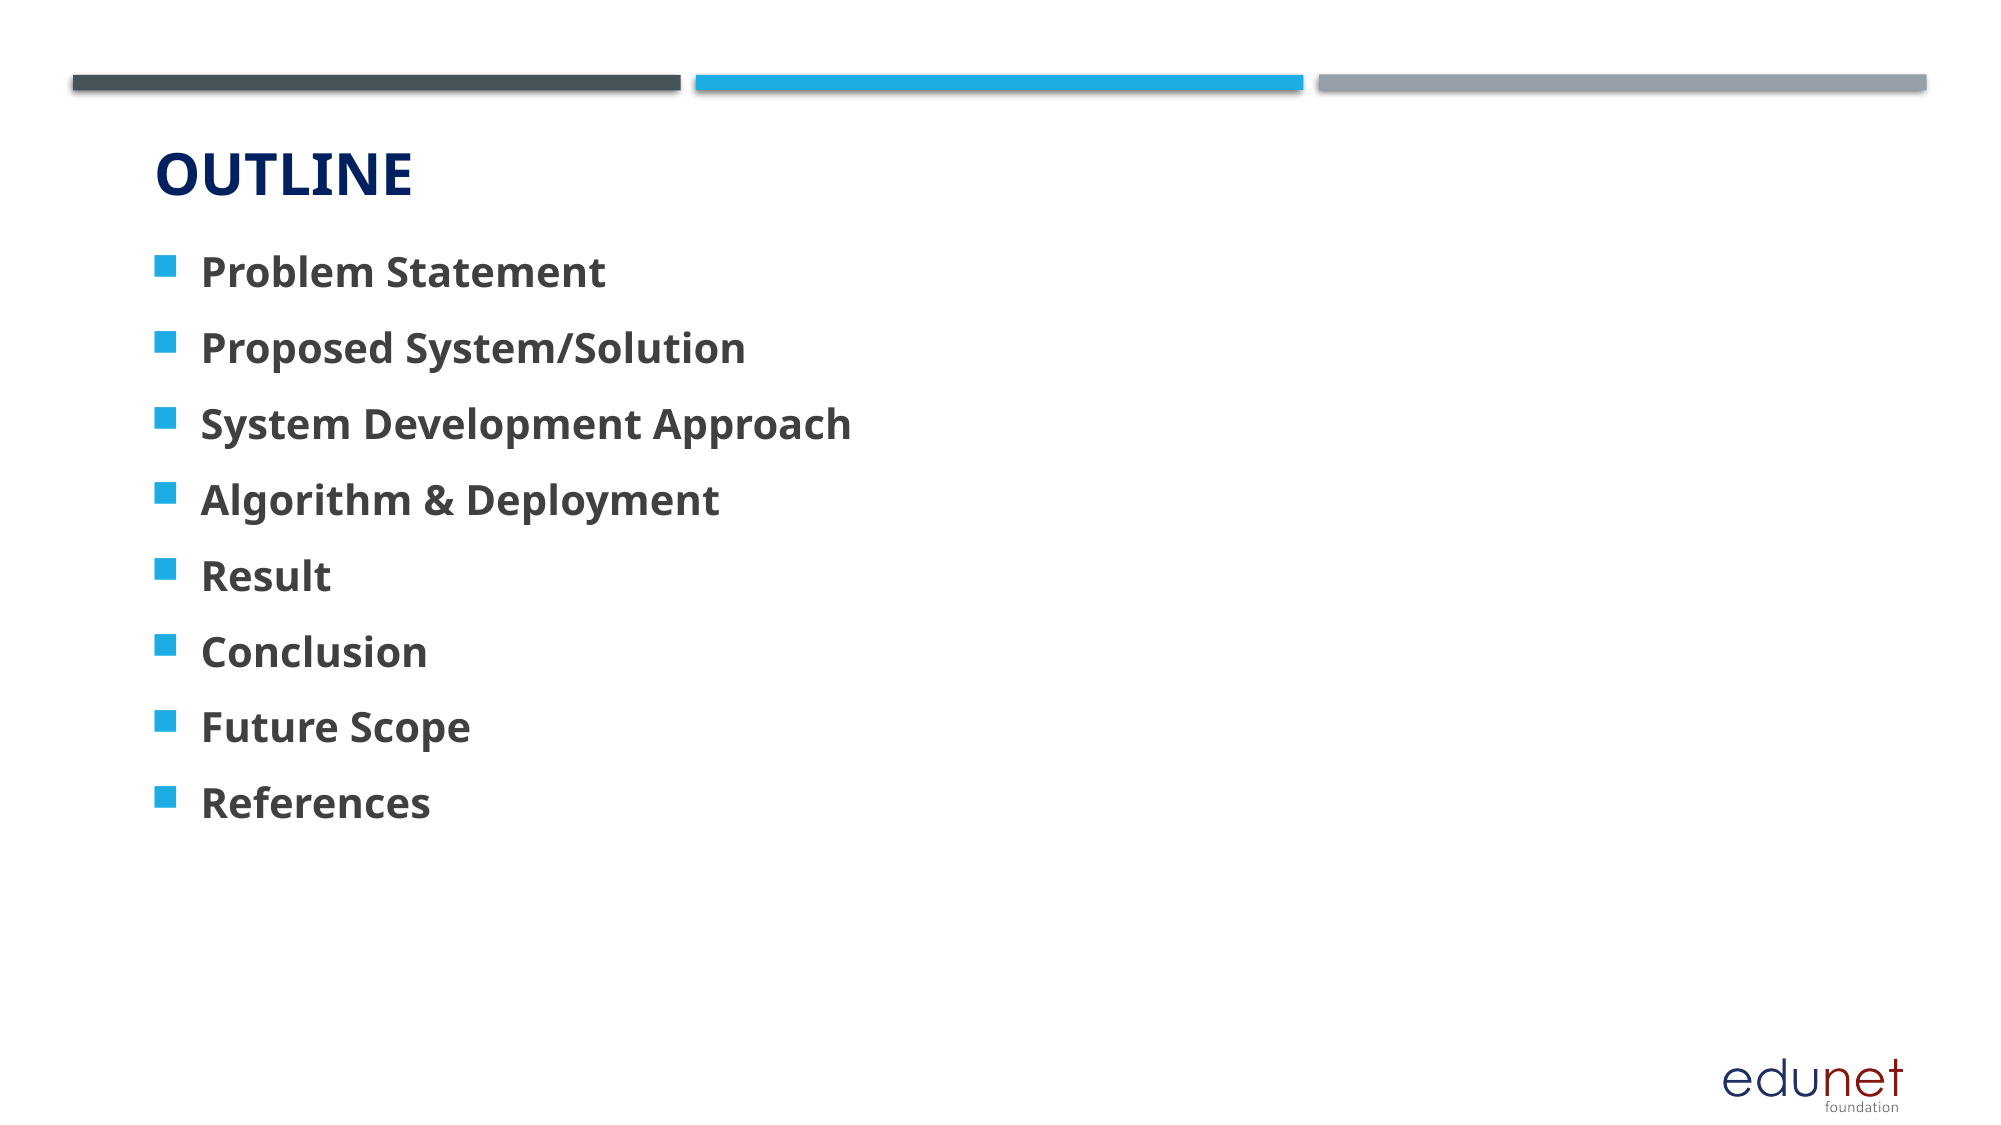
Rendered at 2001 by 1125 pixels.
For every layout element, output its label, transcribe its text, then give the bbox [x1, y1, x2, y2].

title OUTLINE [139, 91, 1865, 215]
list Problem Statement Proposed System/Solution System Development Approach Algorithm & Deployment Result Conclusion Future Scope References [135, 233, 1944, 1092]
picture [1719, 1092, 1905, 1116]
